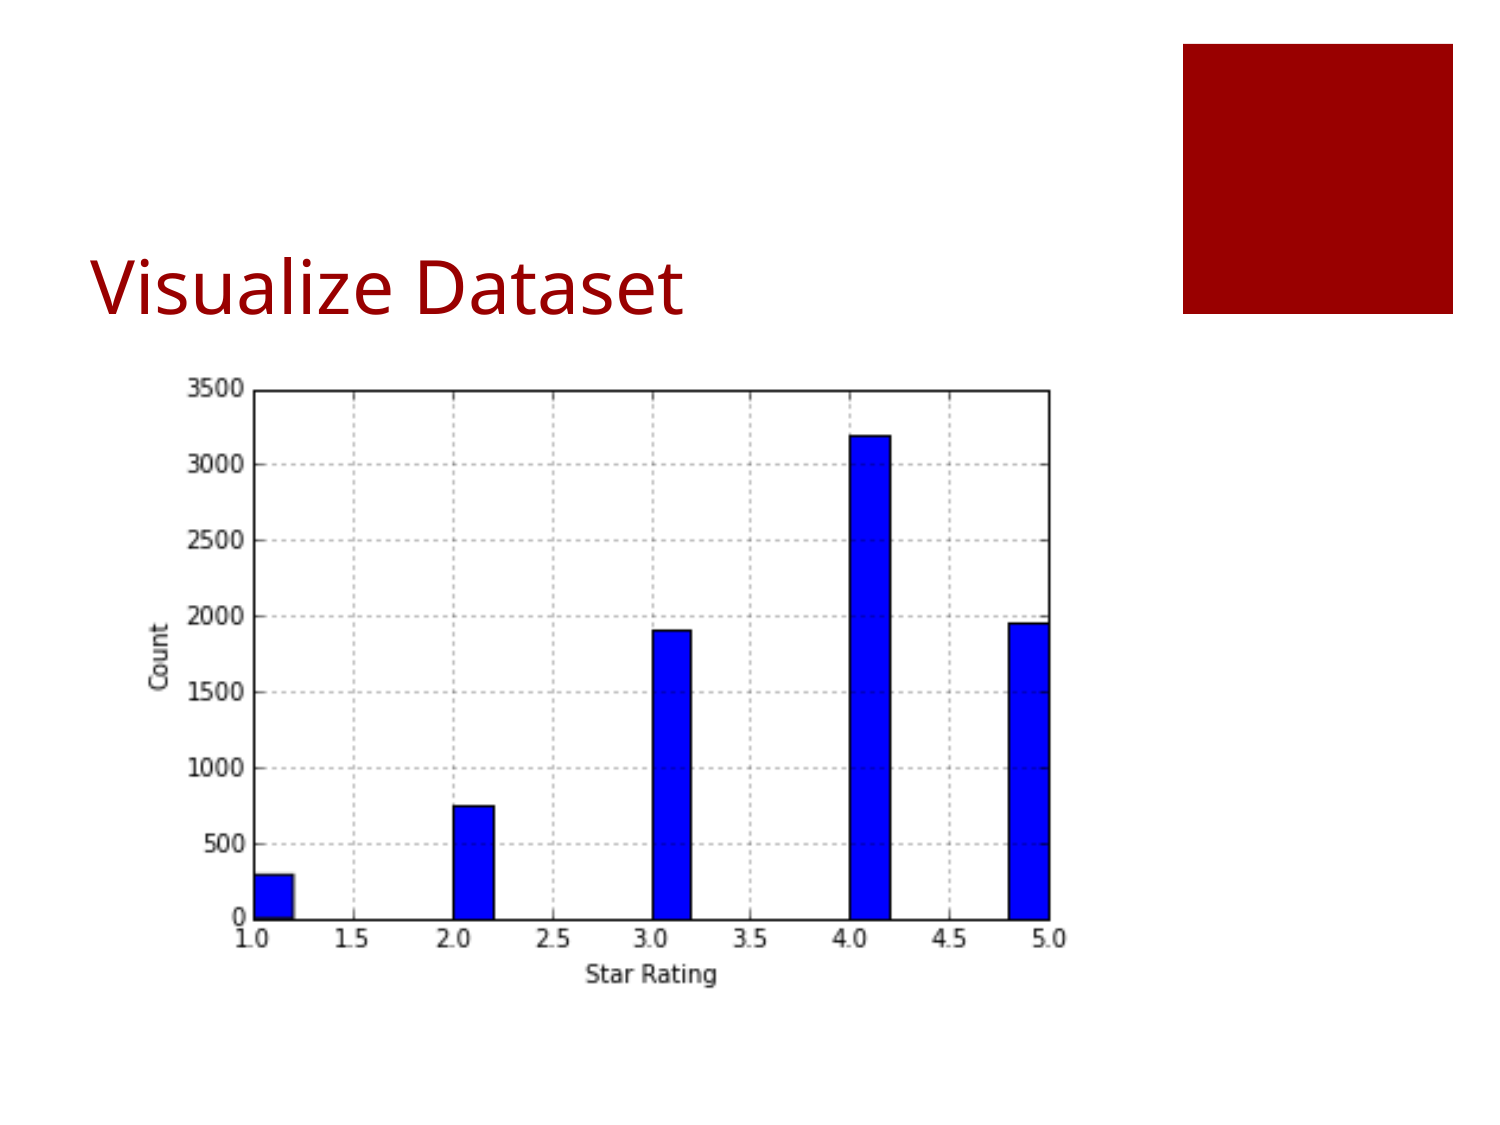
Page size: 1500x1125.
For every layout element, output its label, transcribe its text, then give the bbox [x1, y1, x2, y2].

title Visualize Dataset [75, 149, 1143, 338]
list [74, 361, 1144, 1006]
